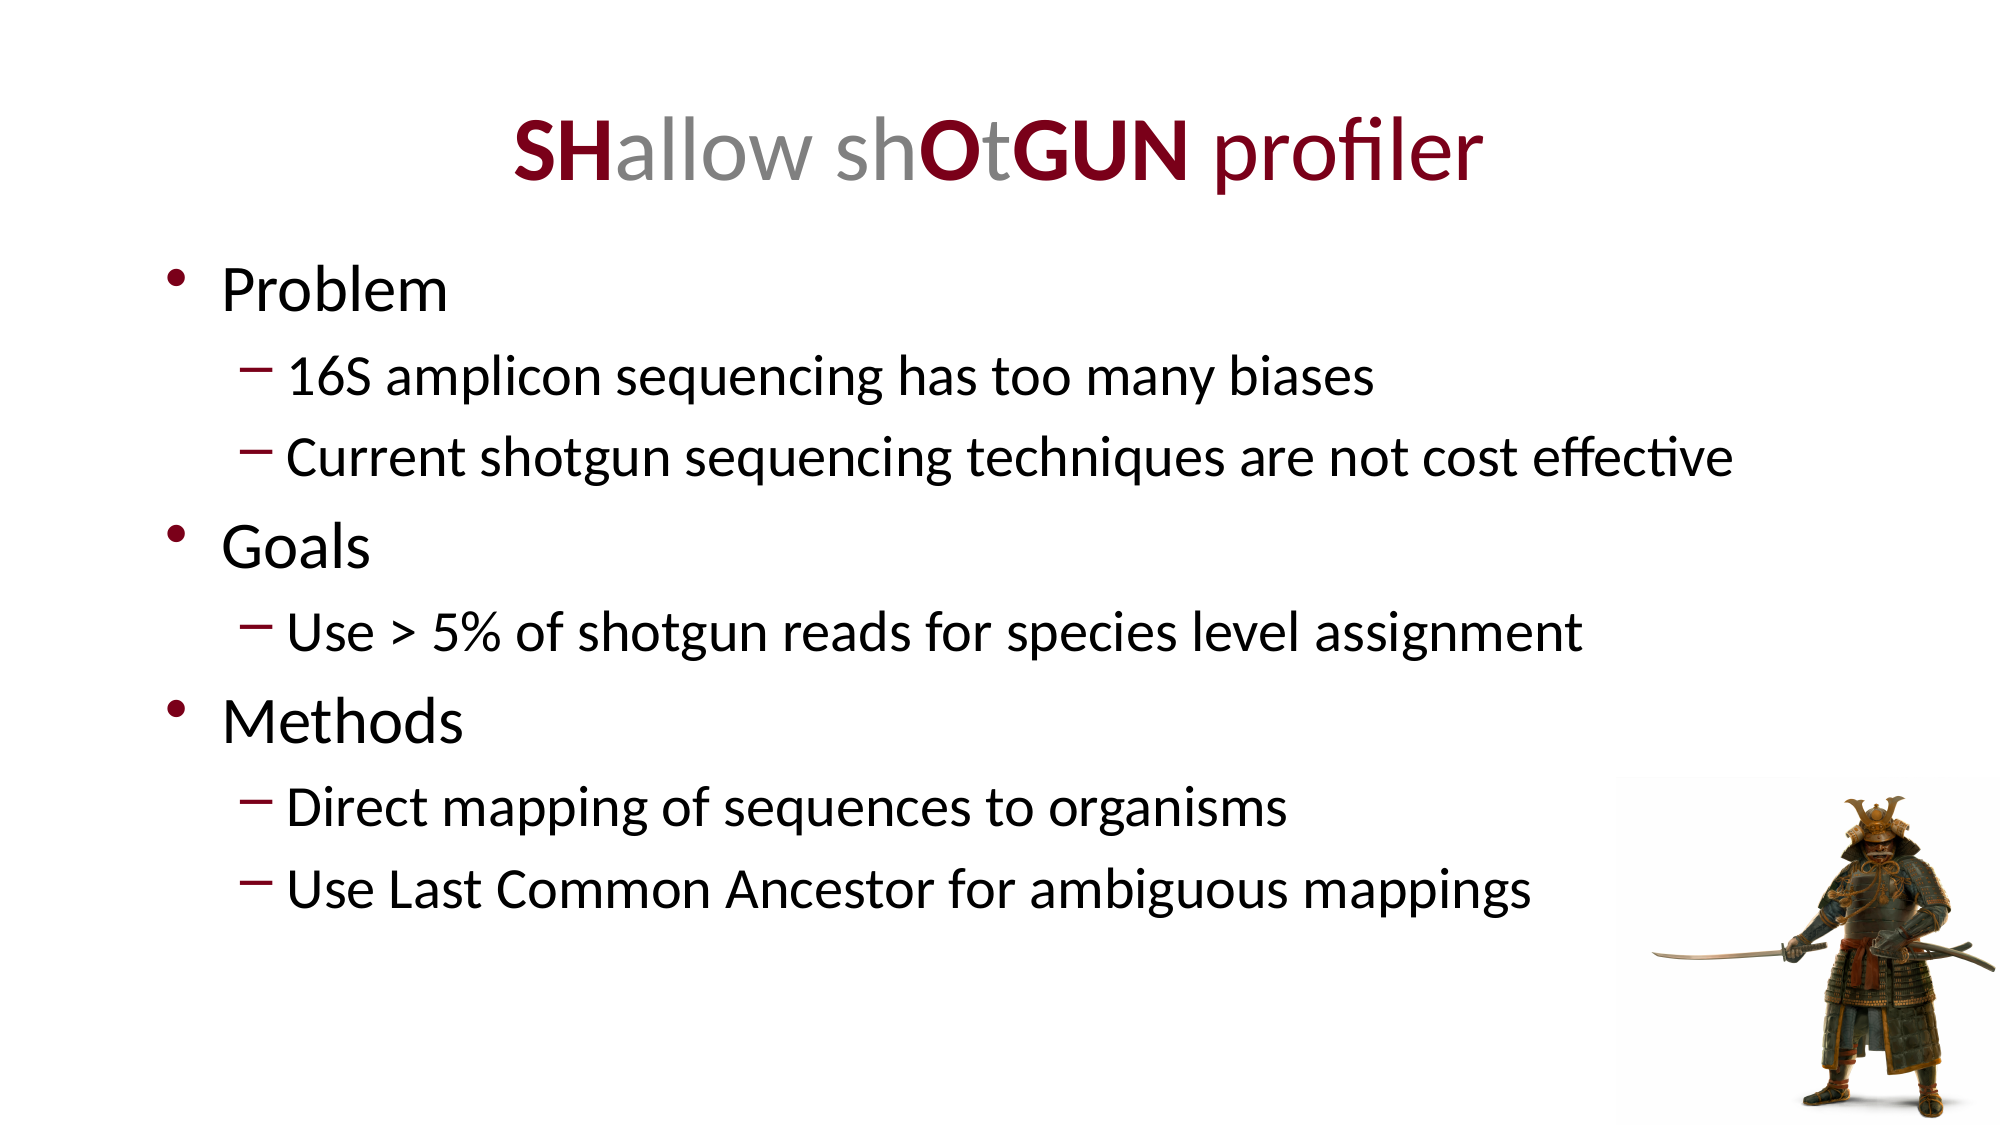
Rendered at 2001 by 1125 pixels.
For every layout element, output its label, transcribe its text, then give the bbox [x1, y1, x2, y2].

picture [1616, 777, 2000, 1125]
title SHallow shOtGUN profiler [148, 48, 1852, 239]
list Problem 16S amplicon sequencing has too many biases Current shotgun sequencing techniques are not cost effective Goals Use > 5% of shotgun reads for species level assignment Methods Direct mapping of sequences to organisms Use Last Common Ancestor for ambiguous mappings [150, 237, 1850, 1072]
